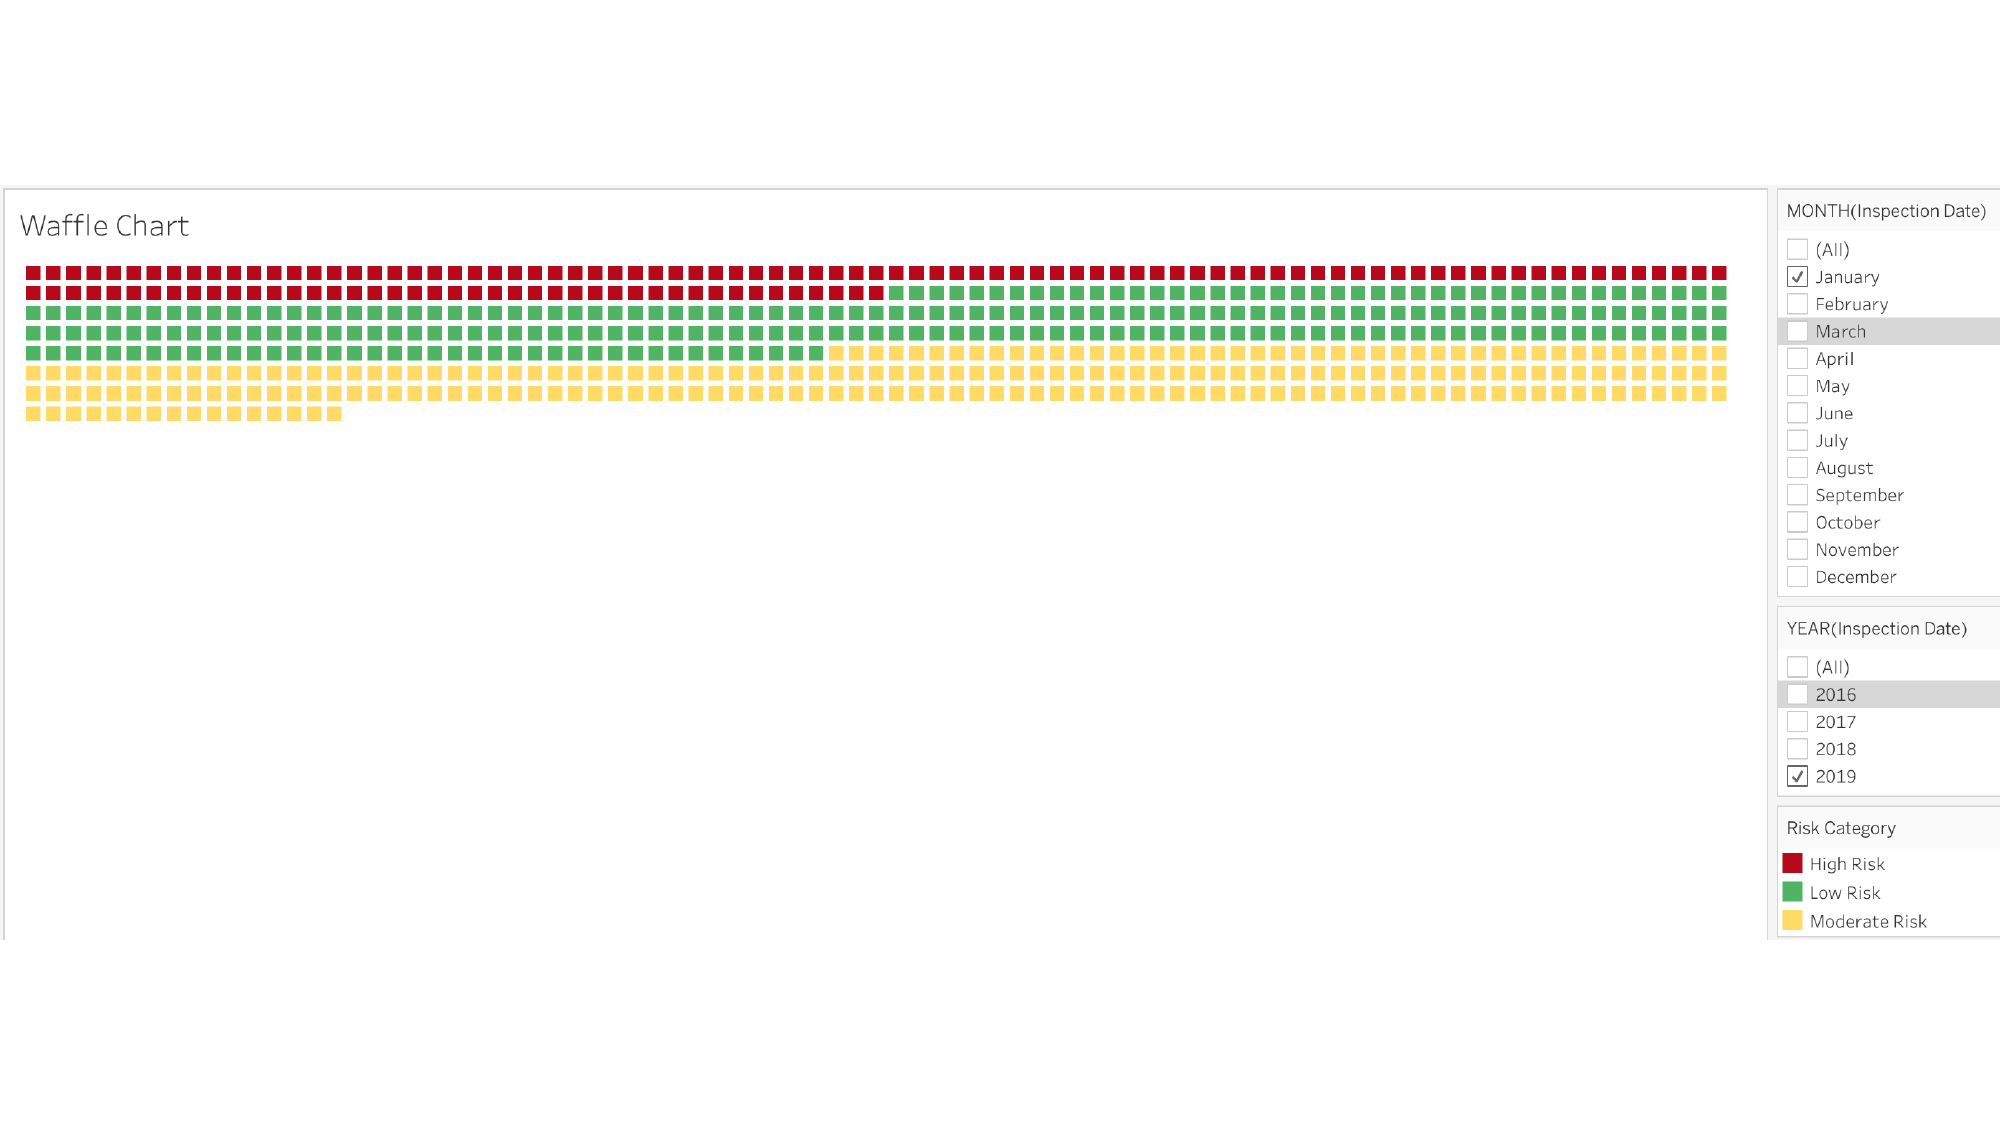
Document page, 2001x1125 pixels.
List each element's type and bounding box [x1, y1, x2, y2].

picture [0, 185, 2000, 940]
